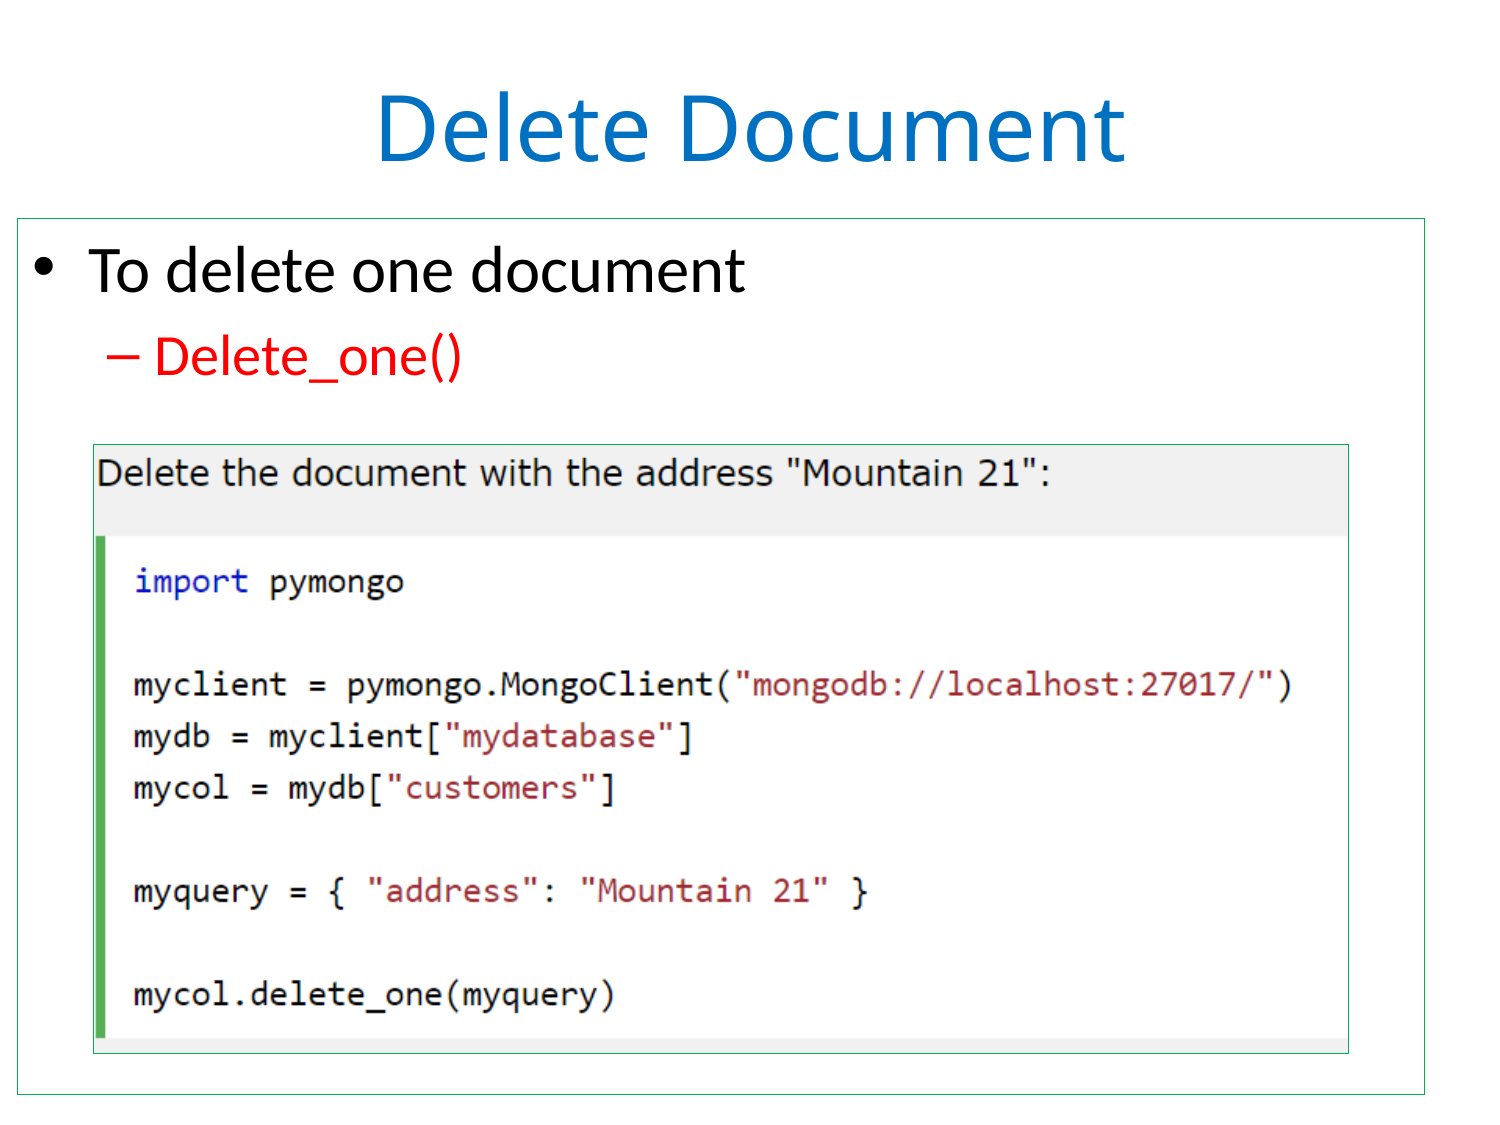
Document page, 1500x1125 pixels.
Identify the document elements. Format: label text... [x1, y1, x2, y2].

picture [93, 444, 1349, 1054]
list To delete one document Delete_one() [17, 218, 1425, 1095]
text_box Delete Document [74, 30, 1425, 219]
